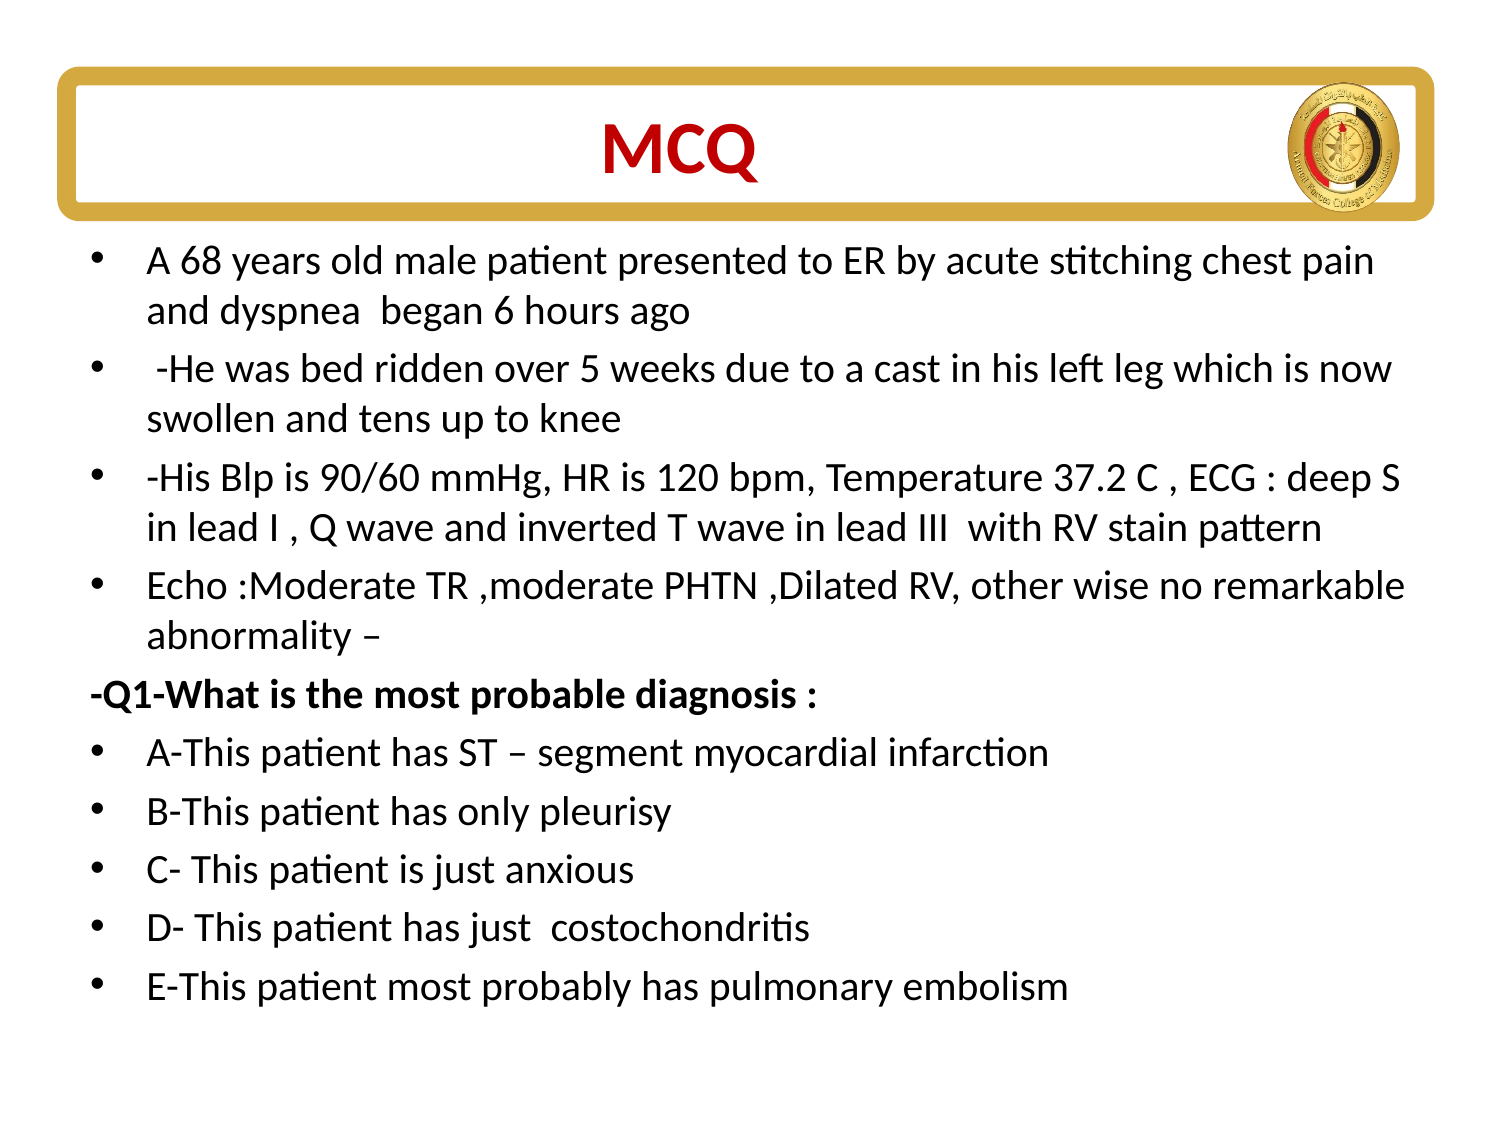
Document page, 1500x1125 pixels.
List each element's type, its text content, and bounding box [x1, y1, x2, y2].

picture [1292, 82, 1400, 213]
list A 68 years old male patient presented to ER by acute stitching chest pain and dyspnea began 6 hours ago -He was bed ridden over 5 weeks due to a cast in his left leg which is now swollen and tens up to knee -His Blp is 90/60 mmHg, HR is 120 bpm, Temperature 37.2 C , ECG : deep S in lead I , Q wave and inverted T wave in lead III with RV stain pattern Echo :Moderate TR ,moderate PHTN ,Dilated RV, other wise no remarkable abnormality – -Q1-What is the most probable diagnosis : A-This patient has ST – segment myocardial infarction B-This patient has only pleurisy C- This patient is just anxious D- This patient has just costochondritis E-This patient most probably has pulmonary embolism [75, 224, 1425, 1100]
title MCQ [66, 98, 1292, 189]
